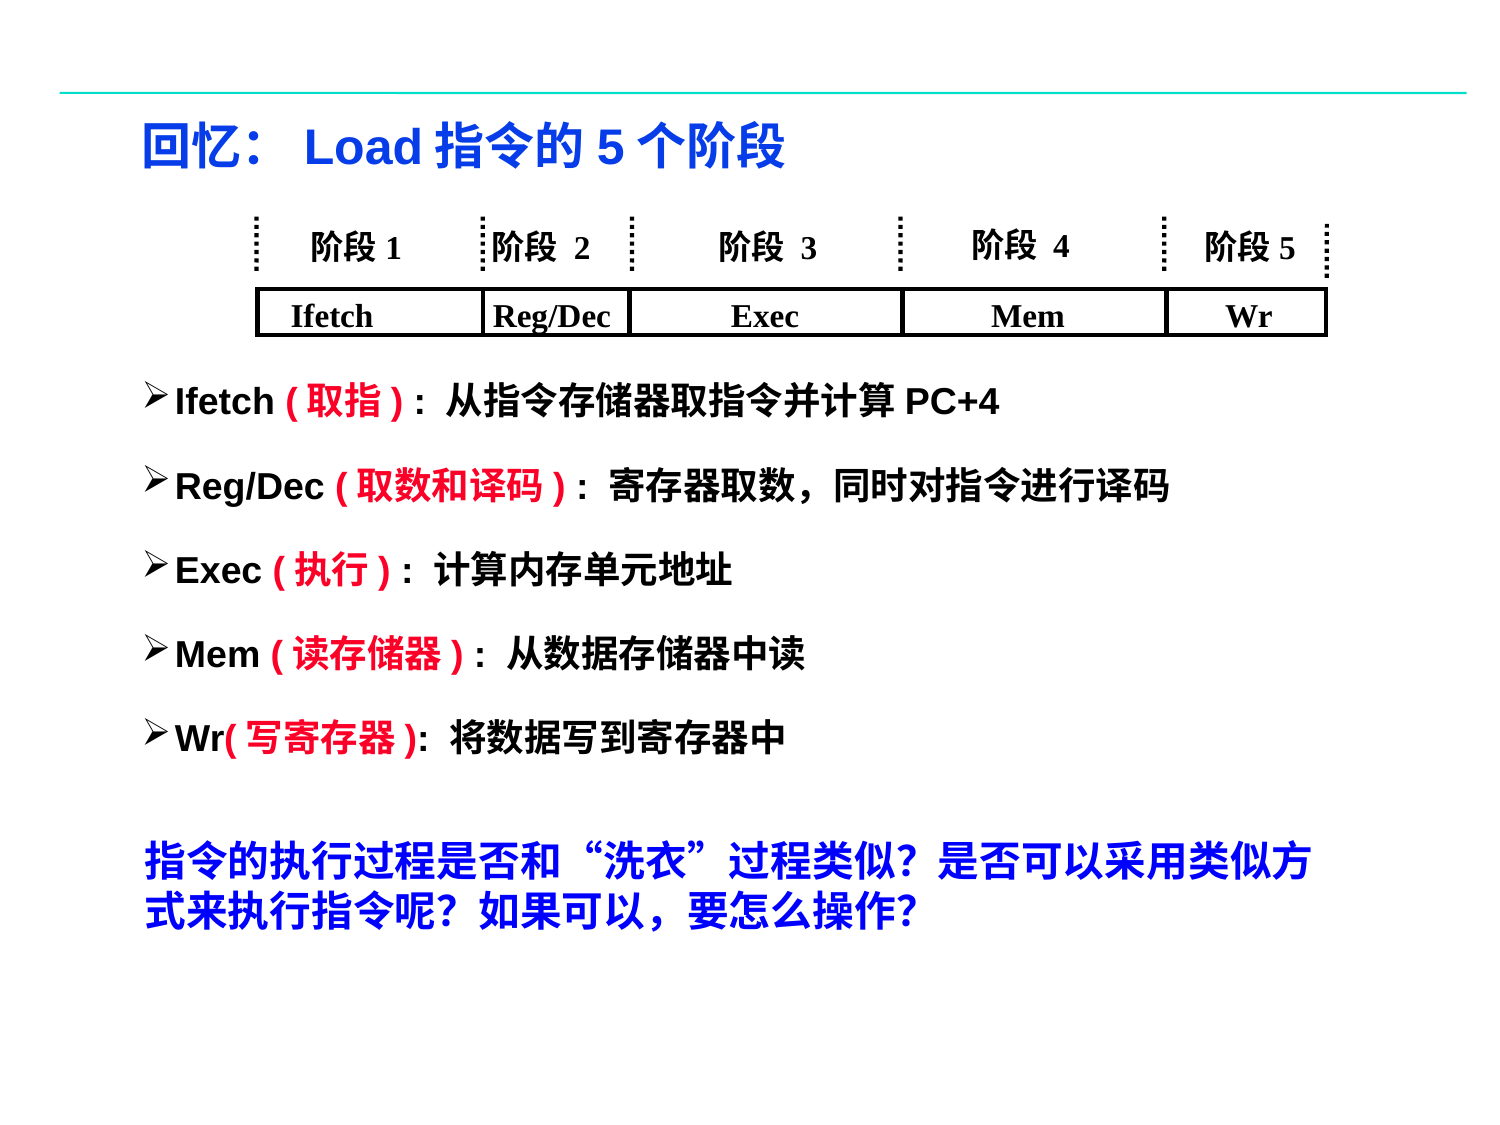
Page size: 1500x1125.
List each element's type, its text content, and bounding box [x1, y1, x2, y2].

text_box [256, 216, 1327, 343]
title 回忆：Load指令的5个阶段 [131, 119, 982, 181]
list Ifetch (取指) : 从指令存储器取指令并计算PC+4 Reg/Dec (取数和译码) : 寄存器取数，同时对指令进行译码 Exec (执行) : 计算内存单元地址 Mem (读存储器) : 从数据存储器中读 Wr(写寄存器): 将数据写到寄存器中 [131, 366, 1421, 769]
text_box 指令的执行过程是否和“洗衣”过程类似？是否可以采用类似方式来执行指令呢？如果可以，要怎么操作？ [129, 827, 1365, 942]
